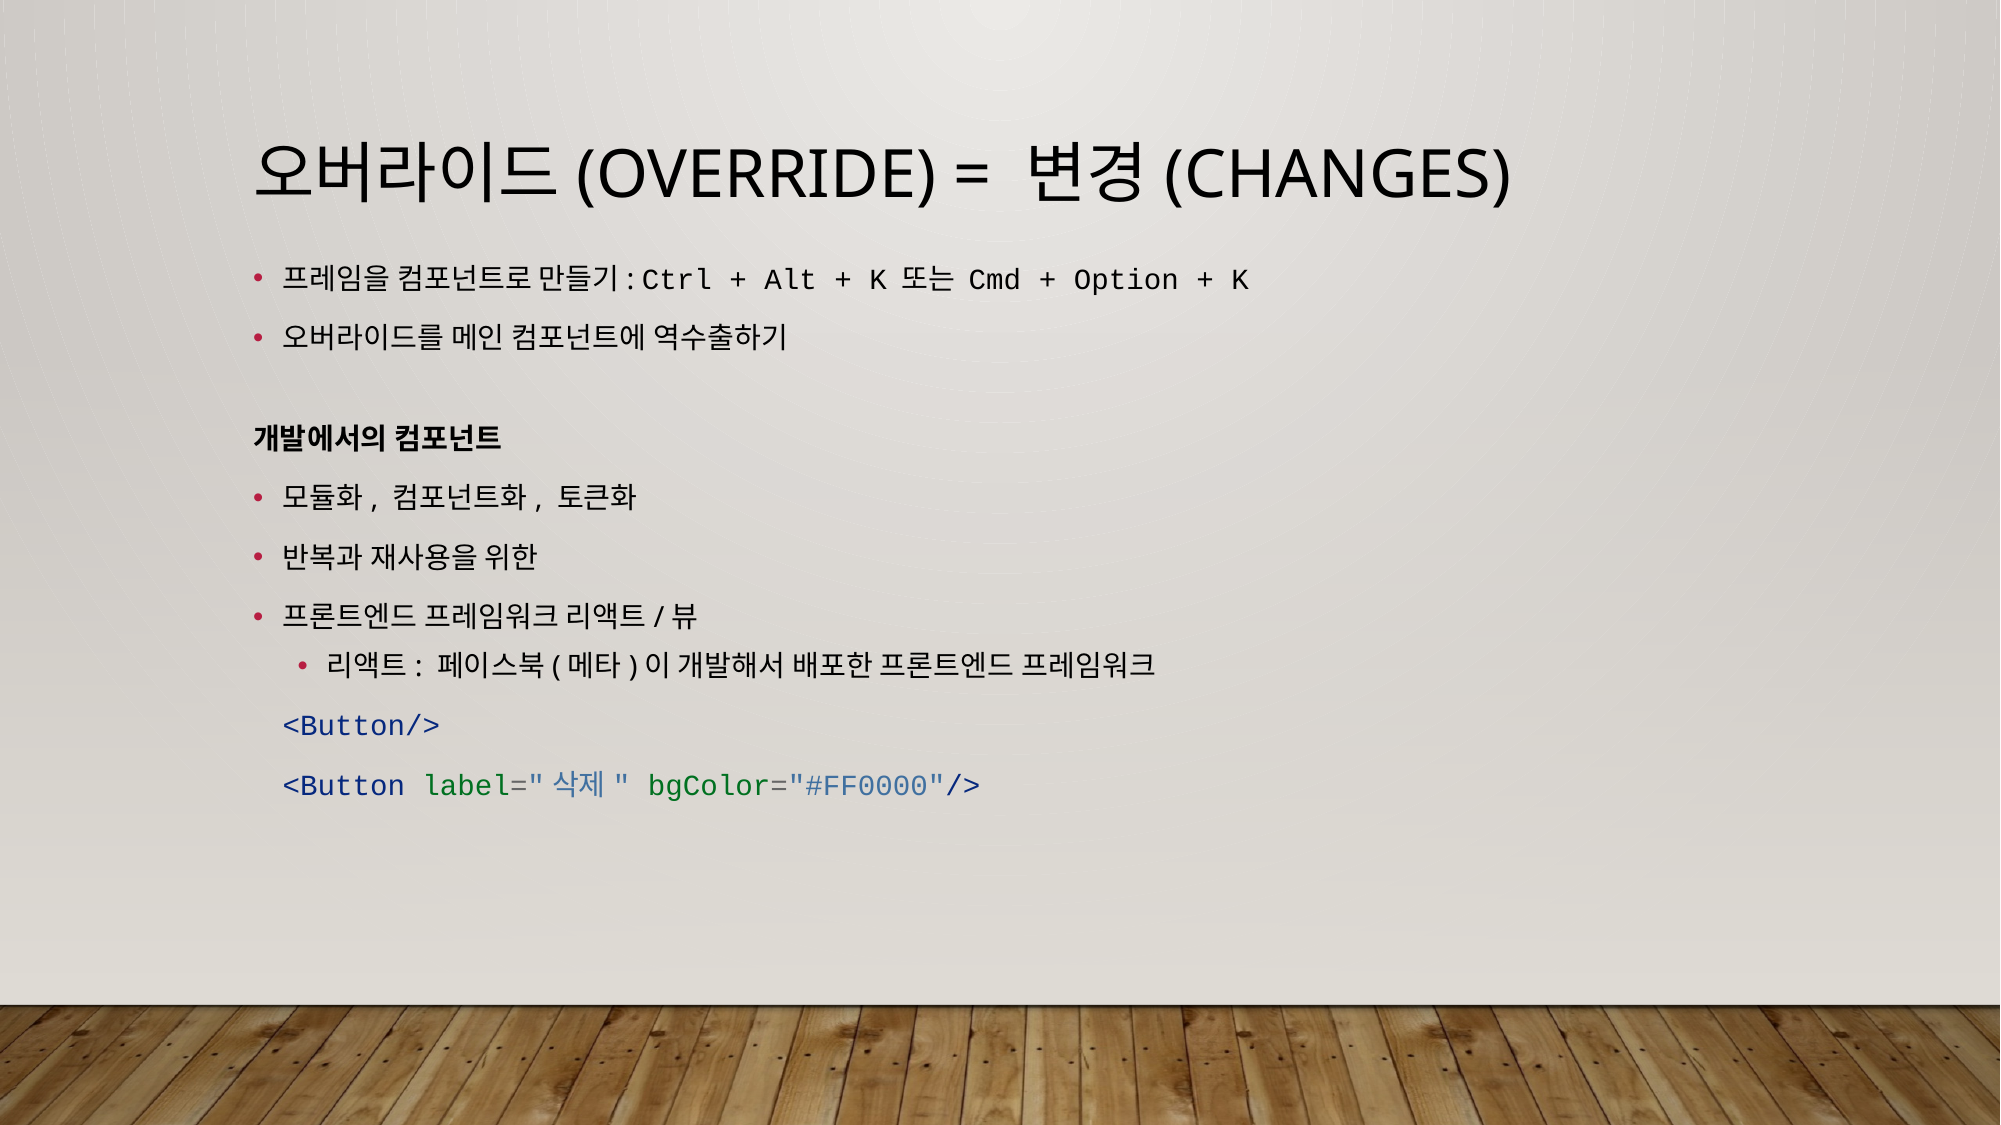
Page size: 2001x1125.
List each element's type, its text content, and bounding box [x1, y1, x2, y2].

picture [0, 1005, 2000, 1125]
title 오버라이드(Override) = 변경(Changes) [238, 131, 1814, 223]
list 프레임을 컴포넌트로 만들기: Ctrl + Alt + K 또는 Cmd + Option + K 오버라이드를 메인 컴포넌트에 역수출하기 개발에서의 컴포넌트 모듈화, 컴포넌트화, 토큰화 반복과 재사용을 위한 프론트엔드 프레임워크 리액트/뷰 리액트: 페이스북(메타)이 개발해서 배포한 프론트엔드 프레임워크 <Button/> <Button label="삭제" bgColor="#FF0000"/> [238, 249, 1814, 897]
